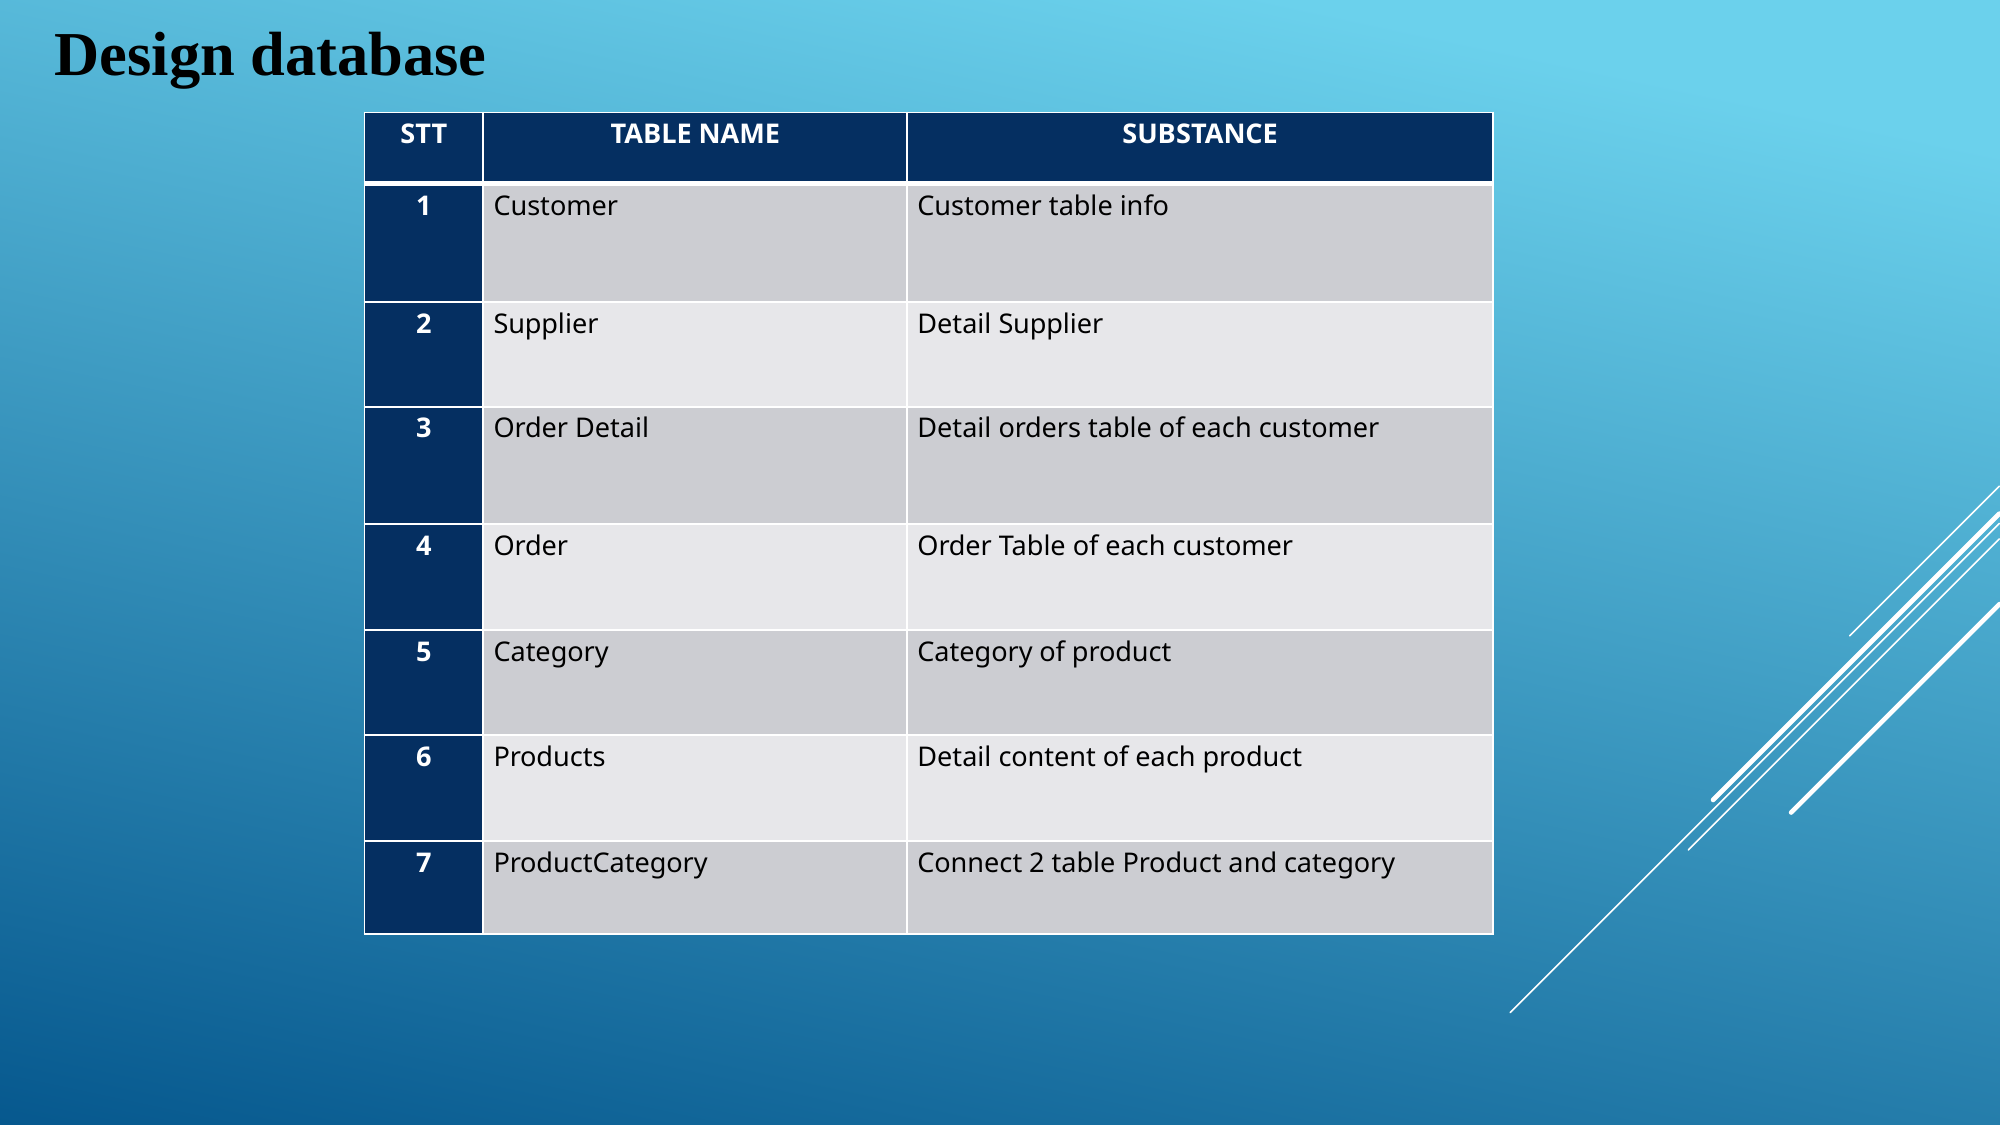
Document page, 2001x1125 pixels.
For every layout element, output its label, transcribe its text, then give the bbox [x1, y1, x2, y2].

table_cell Products [484, 736, 906, 840]
table_cell Order Detail [484, 408, 906, 523]
table_cell Customer [484, 186, 906, 301]
table_cell Detail Supplier [908, 303, 1492, 406]
table_cell Connect 2 table Product and category [908, 842, 1492, 933]
text_box Design database [40, 0, 518, 95]
table_header TABLE NAME [484, 113, 906, 181]
table_cell 4 [365, 525, 482, 629]
table_cell Customer table info [908, 186, 1492, 301]
table_cell Supplier [484, 303, 906, 406]
table_cell 1 [365, 186, 482, 301]
table_cell Detail content of each product [908, 736, 1492, 840]
table_cell 2 [365, 303, 482, 406]
table_cell Category of product [908, 631, 1492, 734]
table_cell 5 [365, 631, 482, 734]
table_header SUBSTANCE [908, 113, 1492, 181]
table_cell Detail orders table of each customer [908, 408, 1492, 523]
table_cell 7 [365, 842, 482, 933]
table_cell 3 [365, 408, 482, 523]
table_cell ProductCategory [484, 842, 906, 933]
table_cell Order [484, 525, 906, 629]
table_cell 6 [365, 736, 482, 840]
table_cell Order Table of each customer [908, 525, 1492, 629]
table_header STT [365, 113, 482, 181]
table_cell Category [484, 631, 906, 734]
